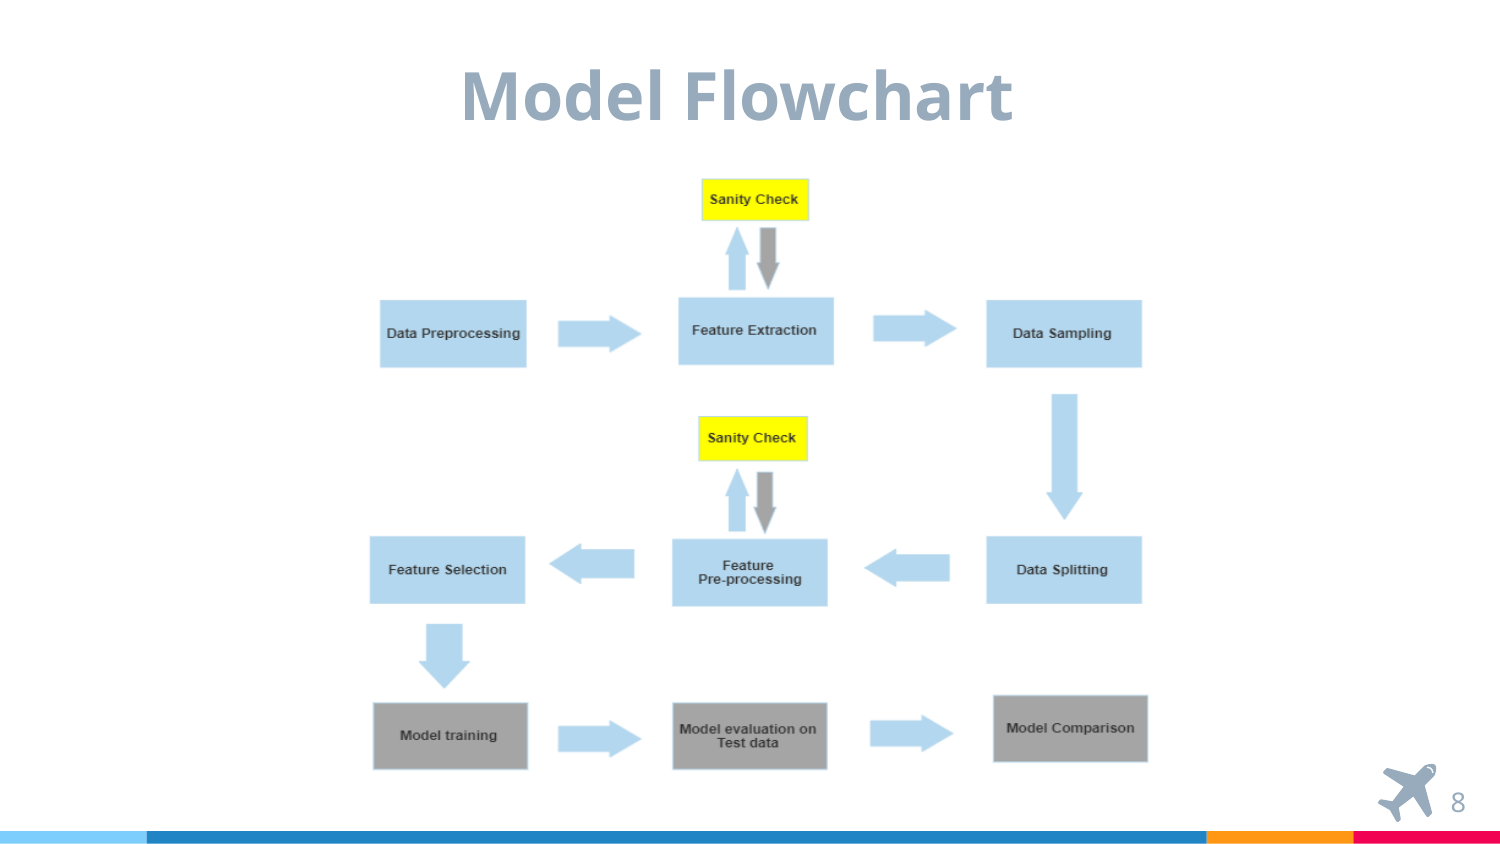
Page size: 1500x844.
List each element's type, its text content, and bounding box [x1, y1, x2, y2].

slide_number 8 [1391, 780, 1402, 801]
slide_number 8 [1400, 770, 1482, 822]
picture [293, 148, 1255, 797]
slide_number 8 [1391, 814, 1396, 822]
text_box [1378, 763, 1437, 822]
title Model Flowchart [38, 0, 1437, 149]
slide_number 8 [1399, 770, 1419, 775]
